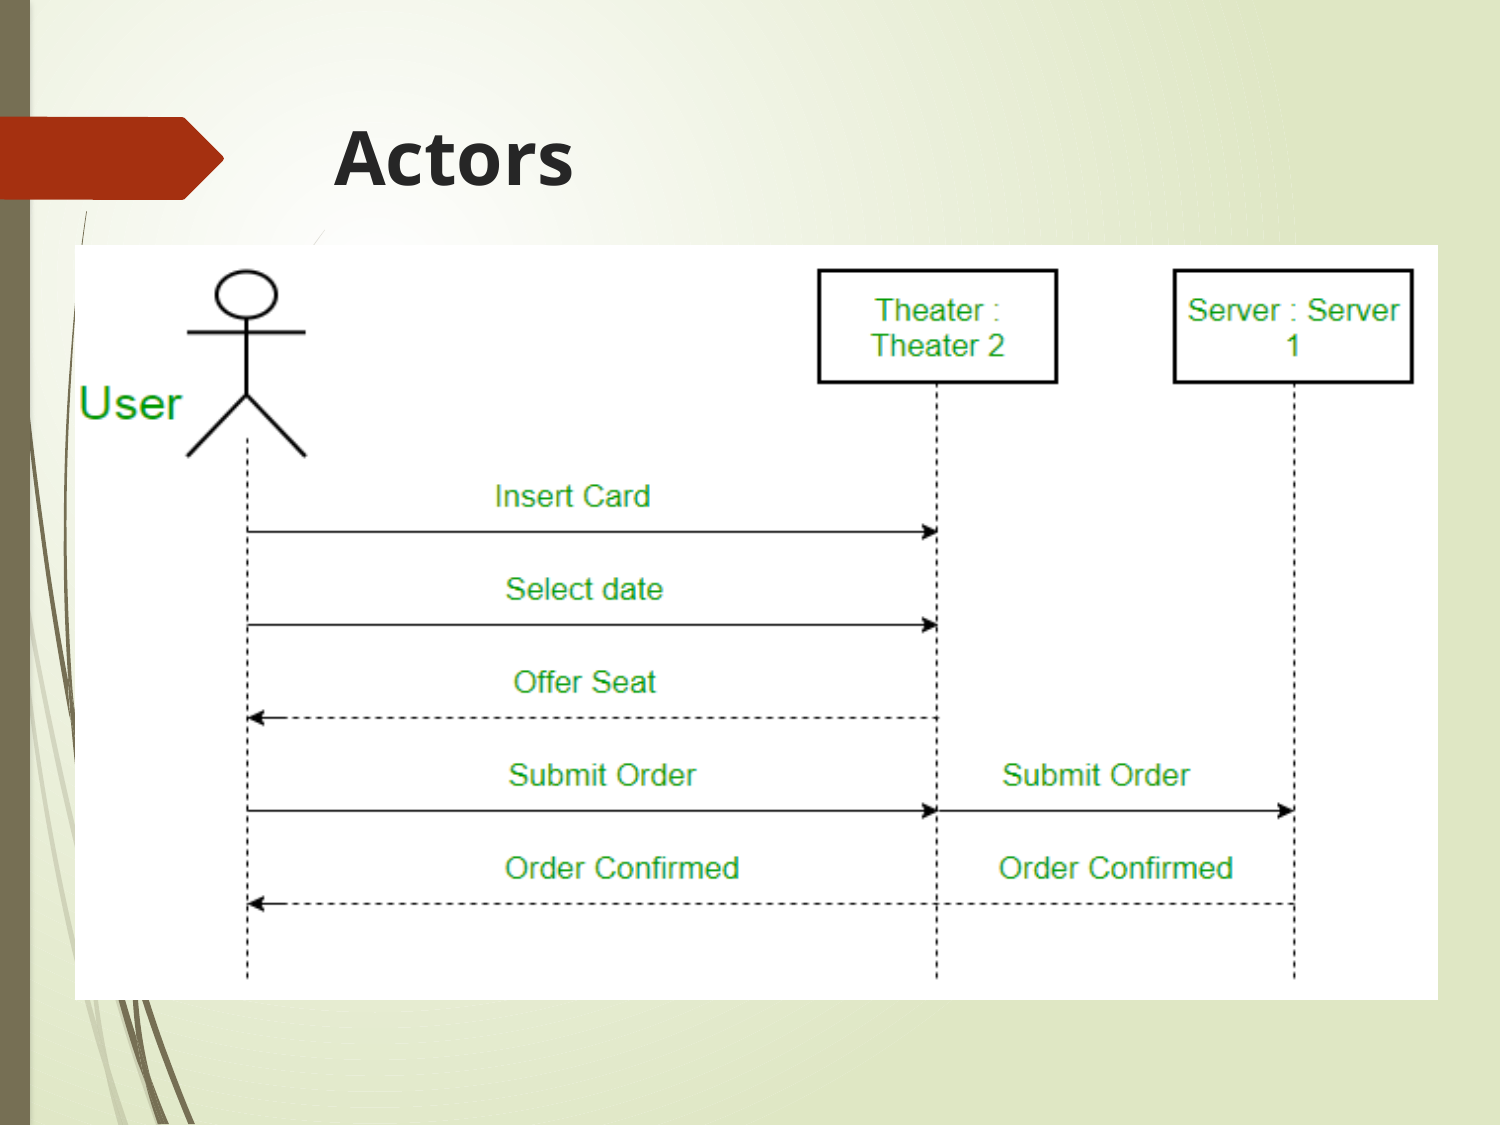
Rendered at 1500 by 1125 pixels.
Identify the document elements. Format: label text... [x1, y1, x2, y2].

title Actors [319, 102, 1400, 244]
picture [74, 245, 1438, 1001]
